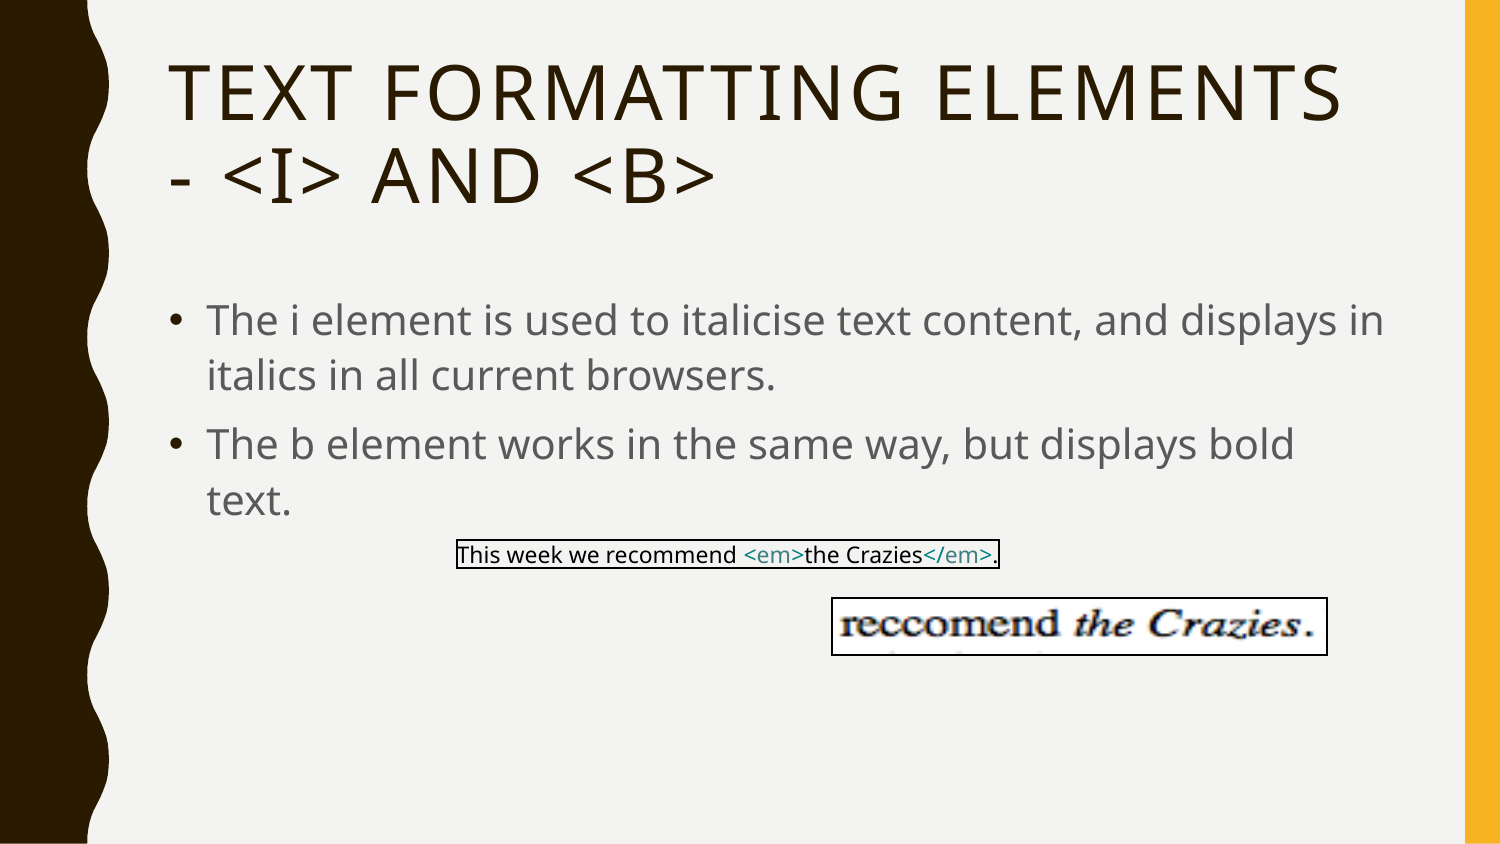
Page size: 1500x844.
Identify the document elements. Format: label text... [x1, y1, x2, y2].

title Text Formatting Elements - <i> and <b> [154, 47, 1407, 231]
picture [832, 598, 1327, 654]
list The i element is used to italicise text content, and displays in italics in all current browsers. The b element works in the same way, but displays bold text. [154, 281, 1407, 724]
text_box This week we recommend <em>the Crazies</em>. [456, 540, 999, 568]
